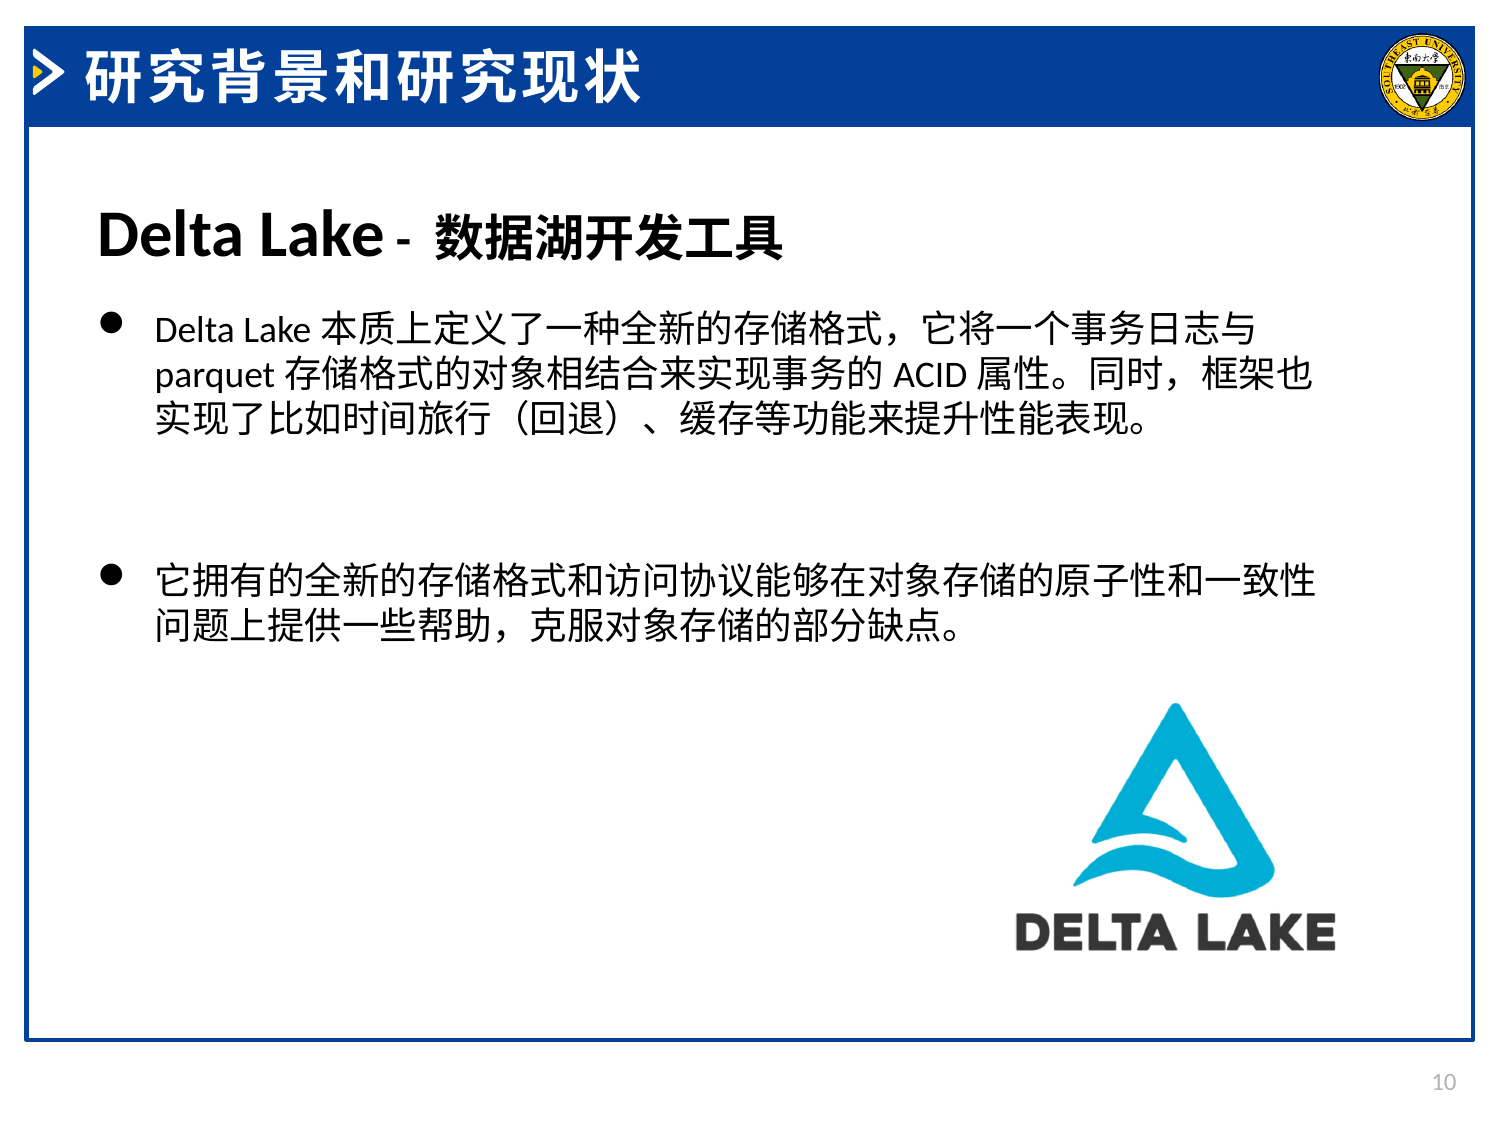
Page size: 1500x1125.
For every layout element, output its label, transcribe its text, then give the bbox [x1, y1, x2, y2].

text_box Delta Lake - 数据湖开发工具 [82, 162, 1263, 278]
text_box [75, 275, 1256, 353]
picture [1001, 681, 1351, 968]
slide_number 10 [1382, 1051, 1472, 1111]
picture [1378, 33, 1467, 121]
text_box 它拥有的全新的存储格式和访问协议能够在对象存储的原子性和一致性问题上提供一些帮助，克服对象存储的部分缺点。 [82, 549, 1340, 655]
text_box Delta Lake本质上定义了一种全新的存储格式，它将一个事务日志与parquet存储格式的对象相结合来实现事务的ACID属性。同时，框架也实现了比如时间旅行（回退）、缓存等功能来提升性能表现。 [82, 297, 1351, 448]
text_box 研究背景和研究现状 [70, 32, 740, 118]
